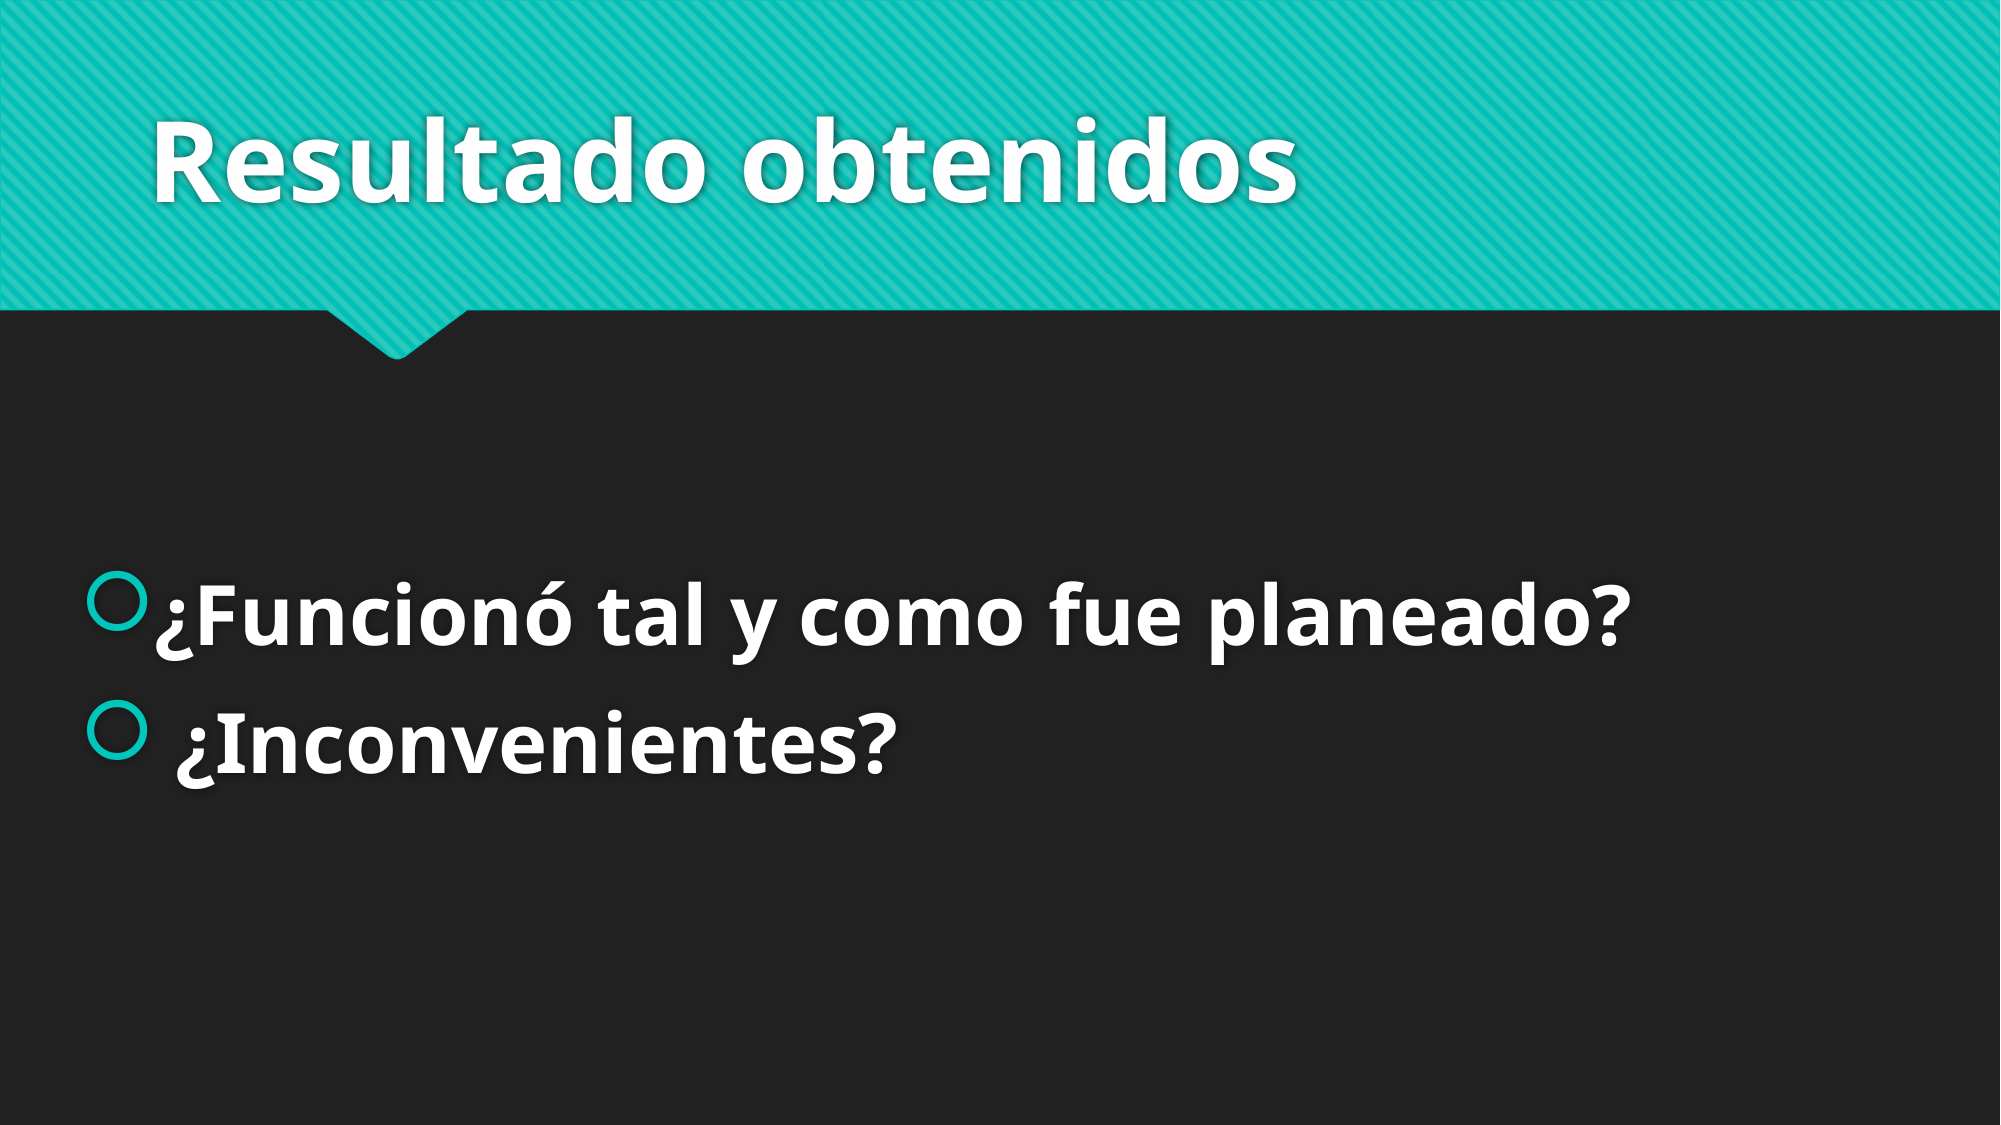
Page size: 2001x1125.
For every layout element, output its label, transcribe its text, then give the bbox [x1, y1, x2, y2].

title Resultado obtenidos [132, 73, 1868, 233]
list ¿Funcionó tal y como fue planeado? ¿Inconvenientes? [64, 377, 1695, 975]
